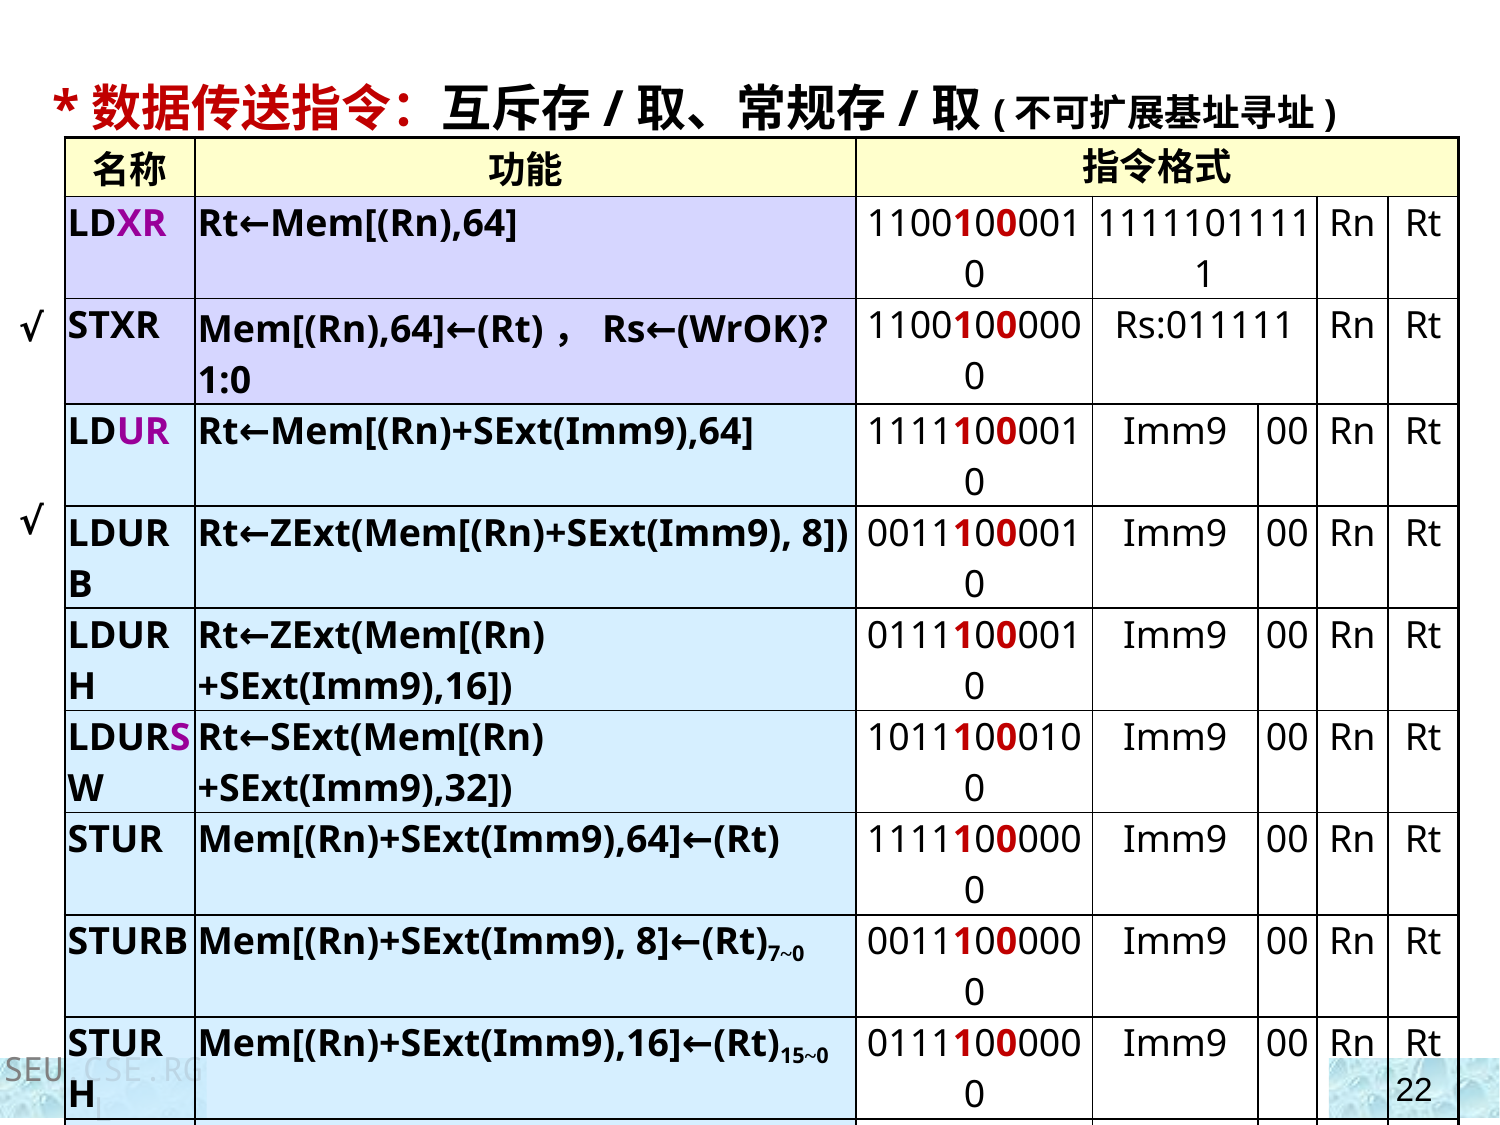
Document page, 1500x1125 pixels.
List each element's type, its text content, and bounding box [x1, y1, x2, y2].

table_cell 00 [1259, 507, 1316, 607]
table_cell Mem[(Rn),64]←(Rt)，Rs←(WrOK)?1:0 [196, 299, 855, 403]
table_cell 00111000010 [857, 507, 1092, 607]
table_cell STURW [66, 1120, 194, 1125]
table_cell 00 [1259, 1018, 1316, 1118]
table_cell Rt [1389, 299, 1457, 403]
table_cell 00 [1259, 405, 1316, 505]
table_cell Mem[(Rn)+SExt(Imm9),64]←(Rt) [196, 813, 855, 914]
table_cell LDURB [66, 507, 194, 607]
footer SEU.CSE.RGL [0, 1058, 64, 1118]
table_cell 11111011111 [1093, 197, 1316, 298]
table_cell Rt←ZExt(Mem[(Rn)+SExt(Imm9),16]) [196, 609, 855, 710]
table_cell 01111000010 [857, 609, 1092, 710]
table_cell Rn [1318, 916, 1387, 1016]
table_cell Imm9 [1093, 916, 1257, 1016]
table_cell Rn [1318, 507, 1387, 607]
table_cell LDURSW [66, 711, 194, 812]
table_cell Rn [1318, 609, 1387, 710]
text_box √ √ [0, 302, 65, 705]
table_header 功能 [196, 145, 855, 196]
table_cell Mem[(Rn)+SExt(Imm9), 8]←(Rt)7~0 [196, 916, 855, 1016]
table_cell 11111000010 [857, 405, 1092, 505]
table_cell Imm9 [1093, 405, 1257, 505]
table_cell Rn [1318, 299, 1387, 403]
table_cell 00 [1259, 609, 1316, 710]
table_cell Imm9 [1093, 711, 1257, 812]
table_cell Rn [1318, 197, 1387, 298]
table_cell 00111000000 [857, 916, 1092, 1016]
table_cell Rt [1389, 711, 1457, 812]
table_cell Imm9 [1093, 609, 1257, 710]
text_box *数据传送指令：互斥存/取、常规存/取(不可扩展基址寻址) [24, 54, 1483, 145]
table_cell 10111000000 [857, 1120, 1092, 1125]
table_cell Rn [1318, 813, 1387, 914]
table_cell STURB [66, 916, 194, 1016]
table_cell STUR [66, 813, 194, 914]
table_cell 00 [1259, 711, 1316, 812]
table_cell Rt [1389, 197, 1457, 298]
table_cell Rt [1389, 916, 1457, 1016]
table_cell Rn [1318, 711, 1387, 812]
table_cell LDUR [66, 405, 194, 505]
table_cell 00 [1259, 1120, 1316, 1125]
table_cell Rt [1389, 1120, 1457, 1125]
table_cell LDURH [66, 609, 194, 710]
table_cell 00 [1259, 813, 1316, 914]
table_cell LDXR [66, 197, 194, 298]
table_cell STURH [66, 1018, 194, 1118]
table_cell Rn [1318, 1120, 1387, 1125]
table_cell Imm9 [1093, 1018, 1257, 1118]
table_cell Mem[(Rn)+SExt(Imm9),16]←(Rt)15~0 [196, 1018, 855, 1118]
table_cell Rt←SExt(Mem[(Rn)+SExt(Imm9),32]) [196, 711, 855, 812]
table_cell Rt←Mem[(Rn)+SExt(Imm9),64] [196, 405, 855, 505]
table_cell Imm9 [1093, 507, 1257, 607]
table_cell 01111000000 [857, 1018, 1092, 1118]
table_header 指令格式 [857, 145, 1457, 196]
table_cell Rt [1389, 609, 1457, 710]
table_cell Rs:011111 [1093, 299, 1316, 403]
slide_number 22 [1460, 1058, 1500, 1118]
table_cell STXR [66, 299, 194, 403]
table_cell Rn [1318, 1018, 1387, 1118]
table_cell Rt←ZExt(Mem[(Rn)+SExt(Imm9), 8]) [196, 507, 855, 607]
table_cell 11001000010 [857, 197, 1092, 298]
table_cell 10111000100 [857, 711, 1092, 812]
table_cell Imm9 [1093, 1120, 1257, 1125]
table_cell Rt [1389, 1018, 1457, 1118]
table_cell 11001000000 [857, 299, 1092, 403]
table_cell Rt [1389, 507, 1457, 607]
table_header 名称 [66, 145, 194, 196]
table_cell Imm9 [1093, 813, 1257, 914]
table_cell 11111000000 [857, 813, 1092, 914]
table_cell 00 [1259, 916, 1316, 1016]
table_cell Rt [1389, 813, 1457, 914]
table_cell Rt [1389, 405, 1457, 505]
table_cell Rn [1318, 405, 1387, 505]
table_cell Mem[(Rn)+SExt(Imm9),32]←(Rt)31~0 [196, 1120, 855, 1125]
table_cell Rt←Mem[(Rn),64] [196, 197, 855, 298]
